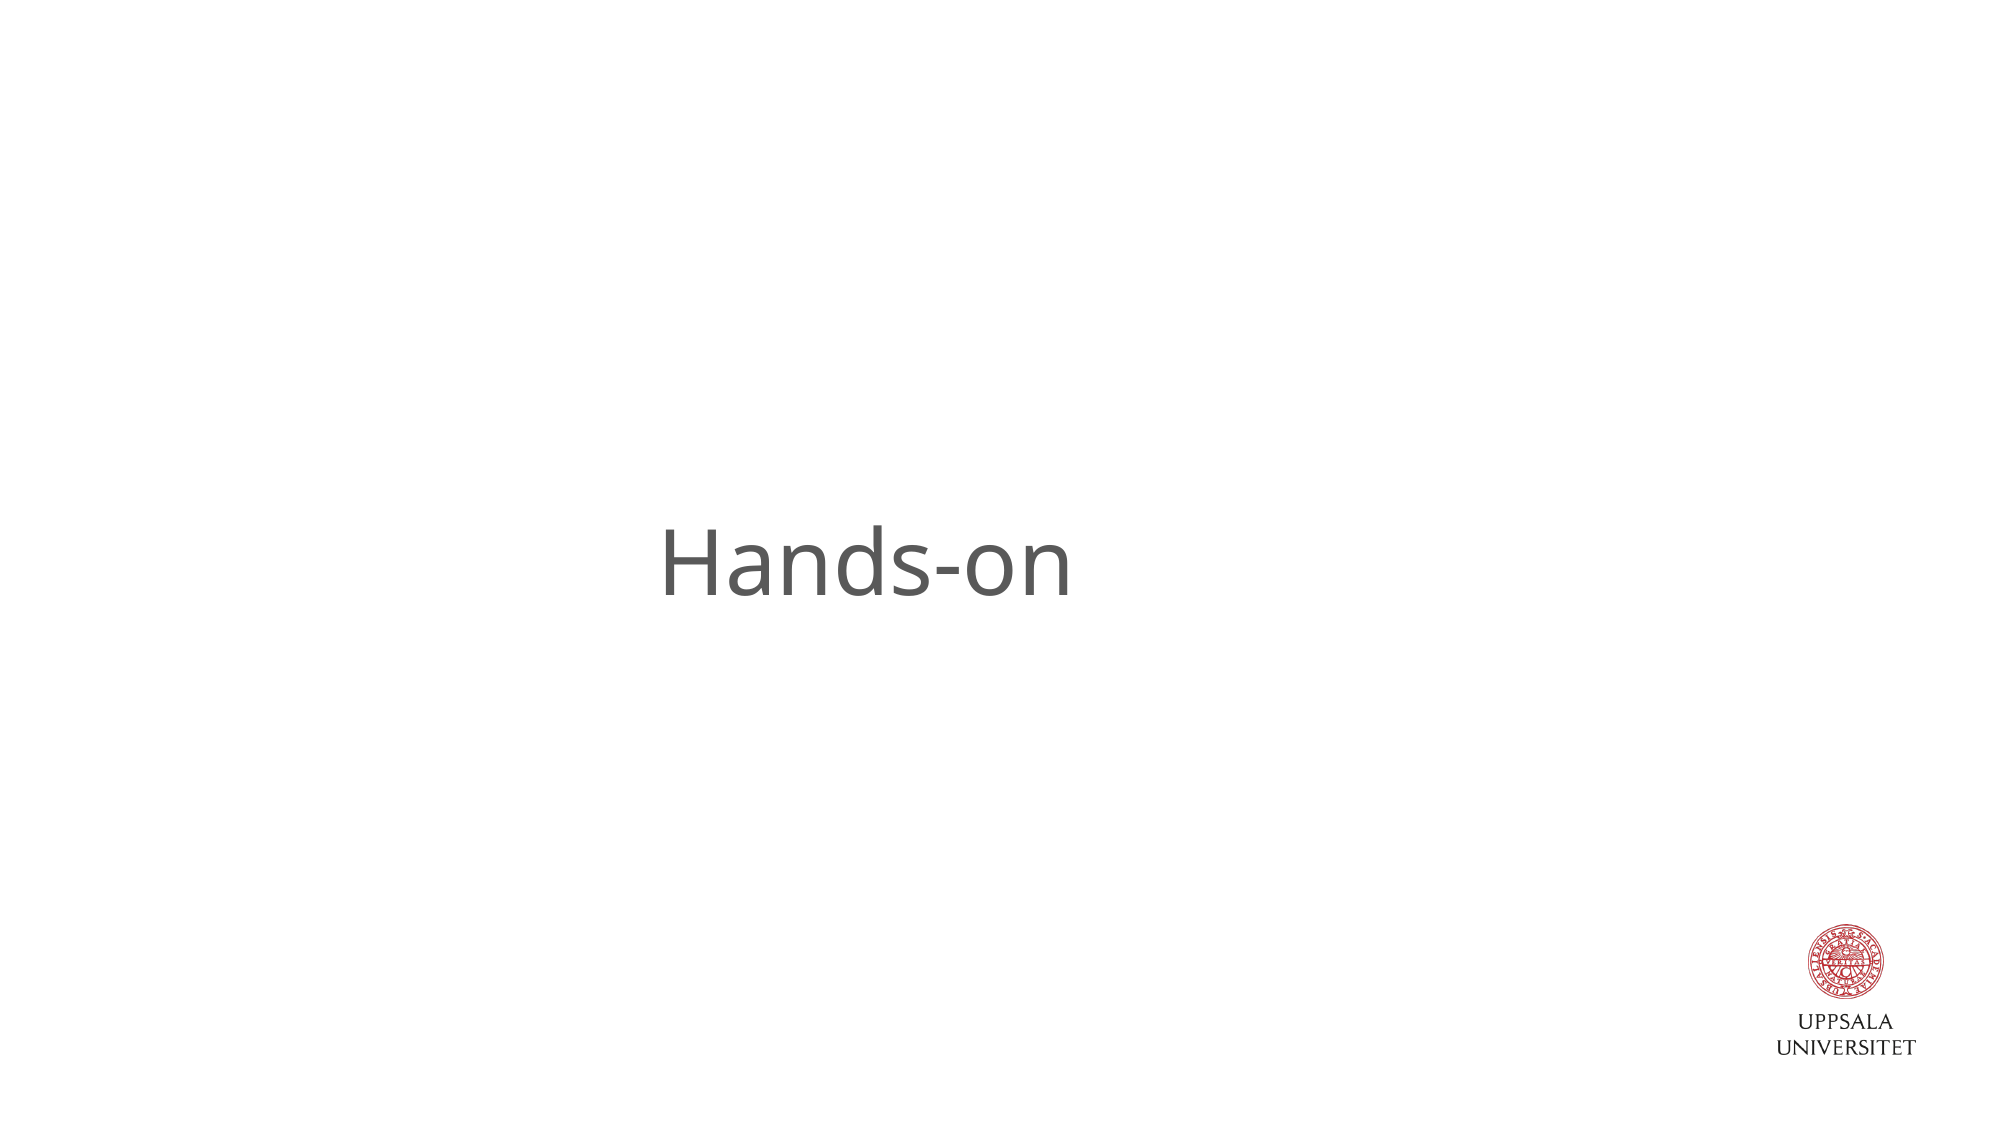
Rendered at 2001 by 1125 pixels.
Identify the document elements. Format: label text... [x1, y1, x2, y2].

list Hands-on [642, 562, 1710, 988]
picture [1777, 924, 1916, 1055]
